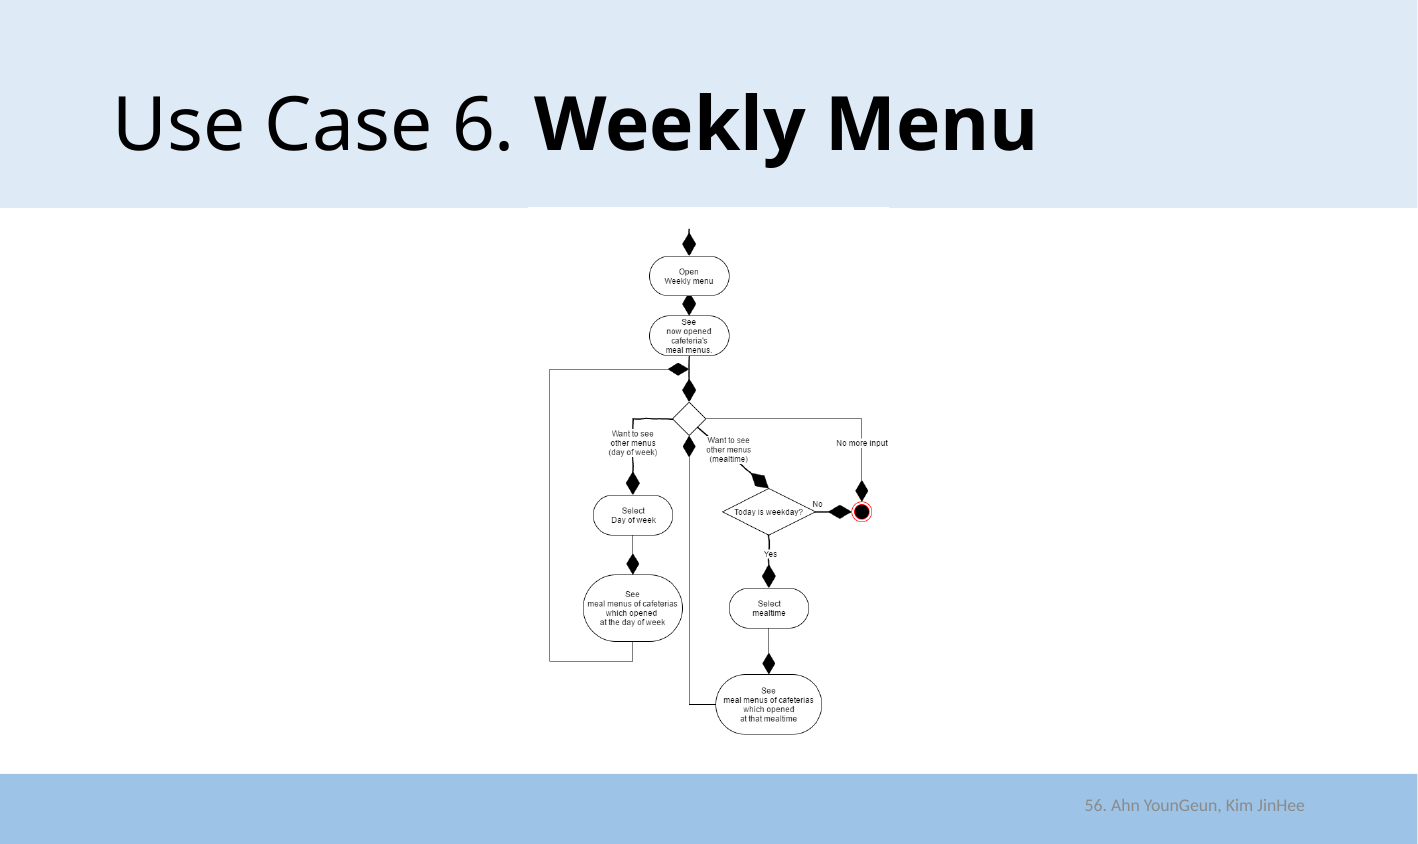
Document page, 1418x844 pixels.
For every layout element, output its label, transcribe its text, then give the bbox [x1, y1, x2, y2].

title Use Case 6. Weekly Menu [97, 44, 1320, 208]
picture [528, 207, 889, 735]
slide_number 56. Ahn YounGeun, Kim JinHee [1001, 782, 1320, 827]
